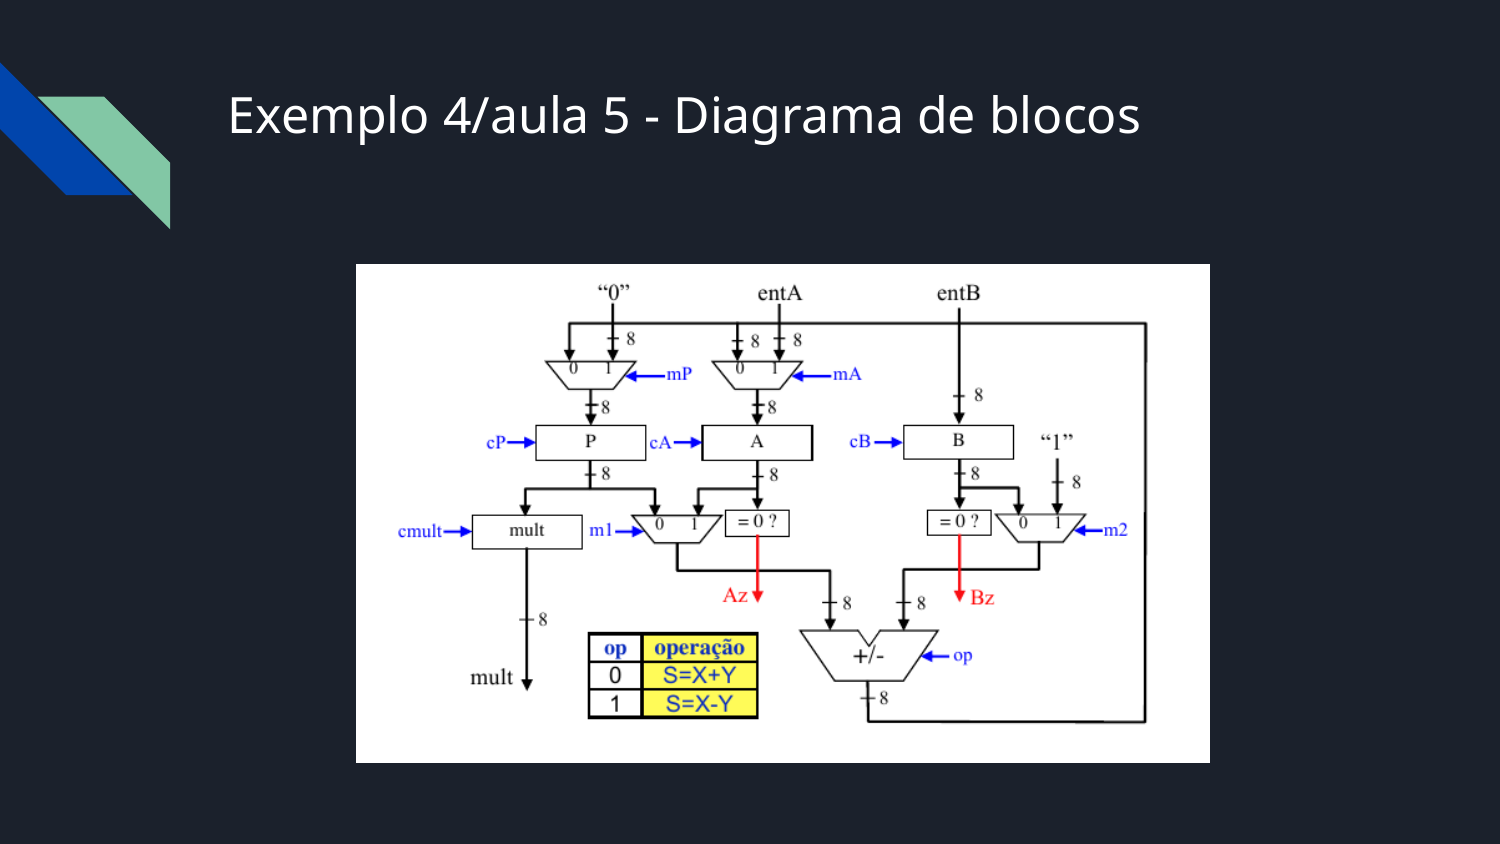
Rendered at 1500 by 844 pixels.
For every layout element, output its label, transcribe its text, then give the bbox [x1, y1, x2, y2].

picture [356, 264, 1210, 763]
title Exemplo 4/aula 5 - Diagrama de blocos [212, 64, 1368, 215]
